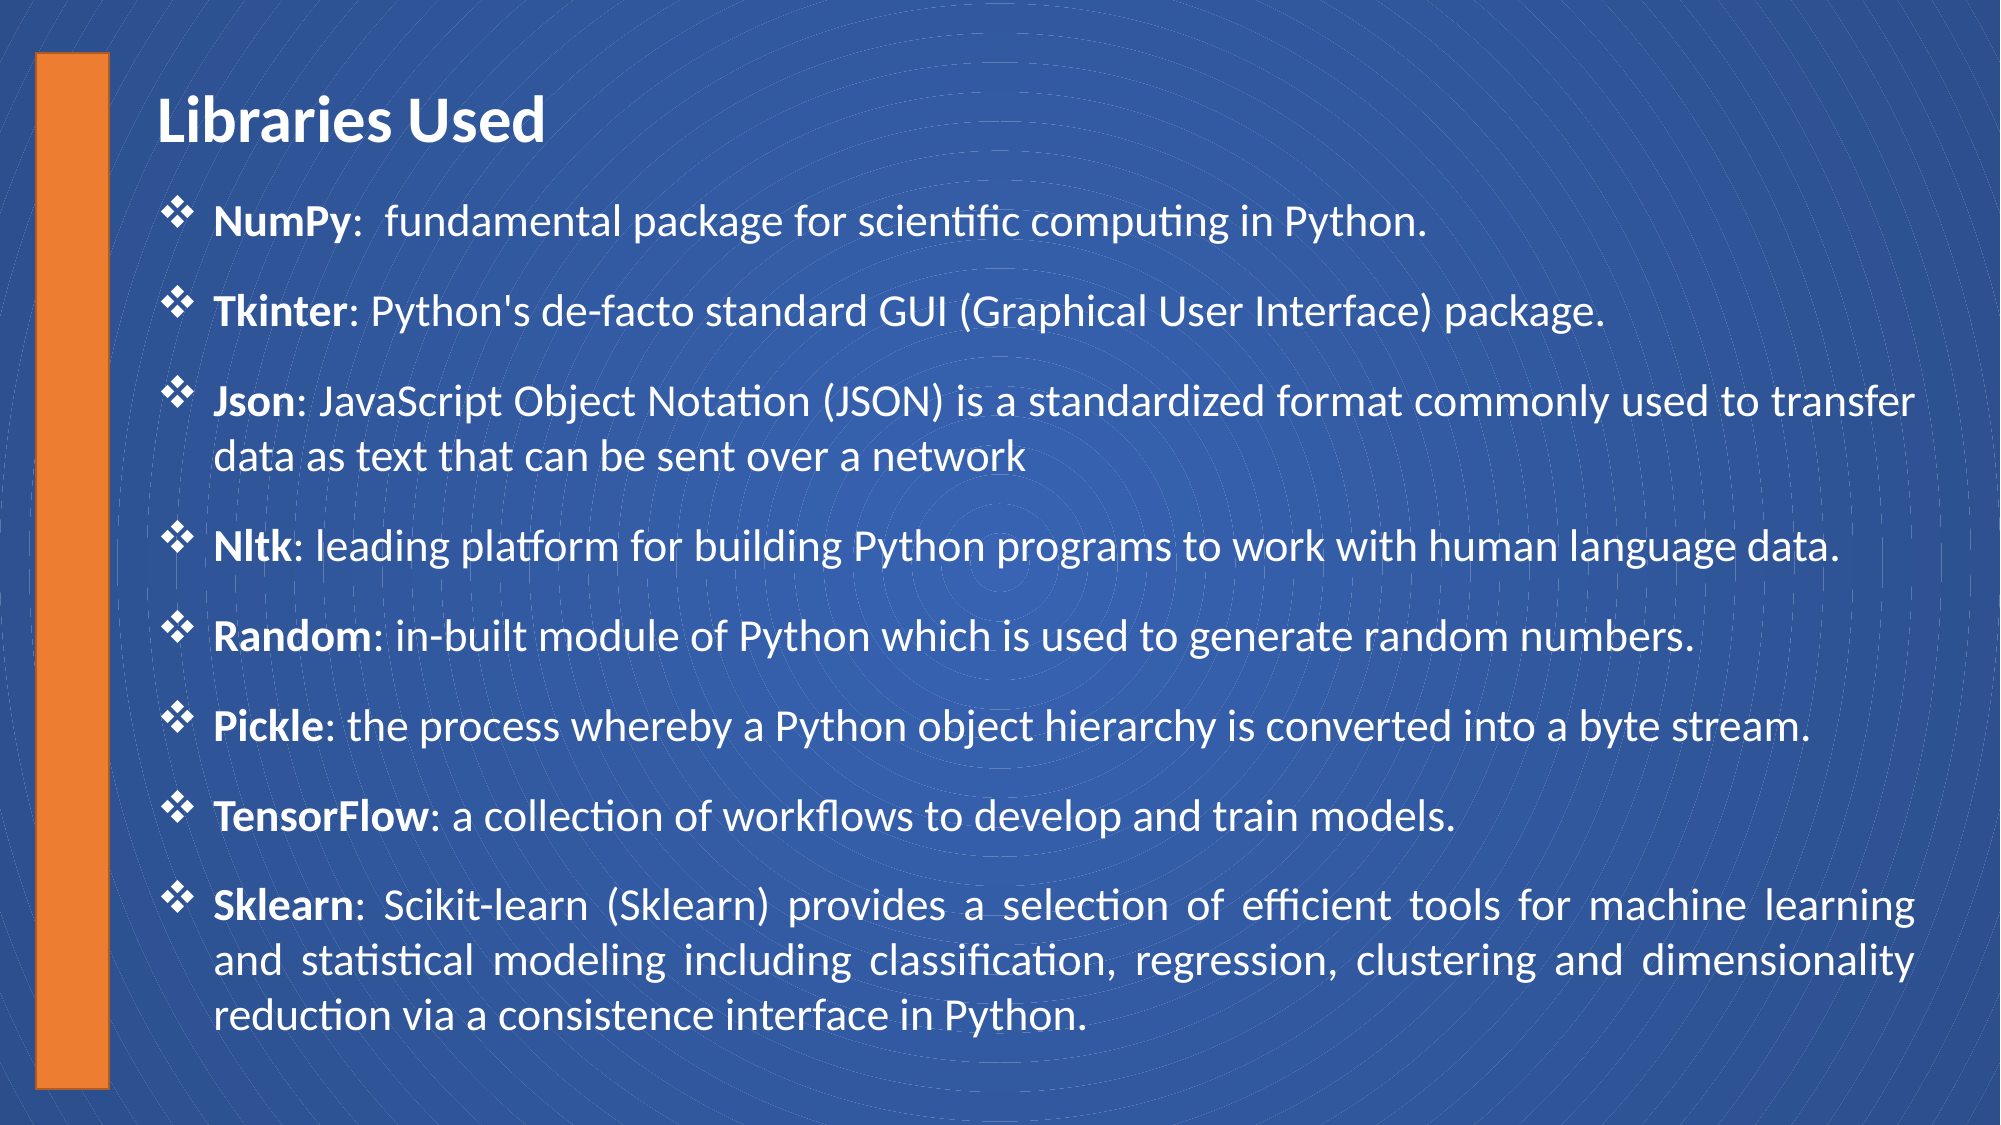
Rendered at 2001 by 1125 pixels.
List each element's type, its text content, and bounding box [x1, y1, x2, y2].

text_box Libraries Used NumPy: fundamental package for scientific computing in Python. Tkinter: Python's de-facto standard GUI (Graphical User Interface) package. Json: JavaScript Object Notation (JSON) is a standardized format commonly used to transfer data as text that can be sent over a network Nltk: leading platform for building Python programs to work with human language data. Random: in-built module of Python which is used to generate random numbers. Pickle: the process whereby a Python object hierarchy is converted into a byte stream. TensorFlow: a collection of workflows to develop and train models. Sklearn: Scikit-learn (Sklearn) provides a selection of efficient tools for machine learning and statistical modeling including classification, regression, clustering and dimensionality reduction via a consistence interface in Python. [142, 68, 1932, 1048]
text_box [35, 52, 110, 1090]
